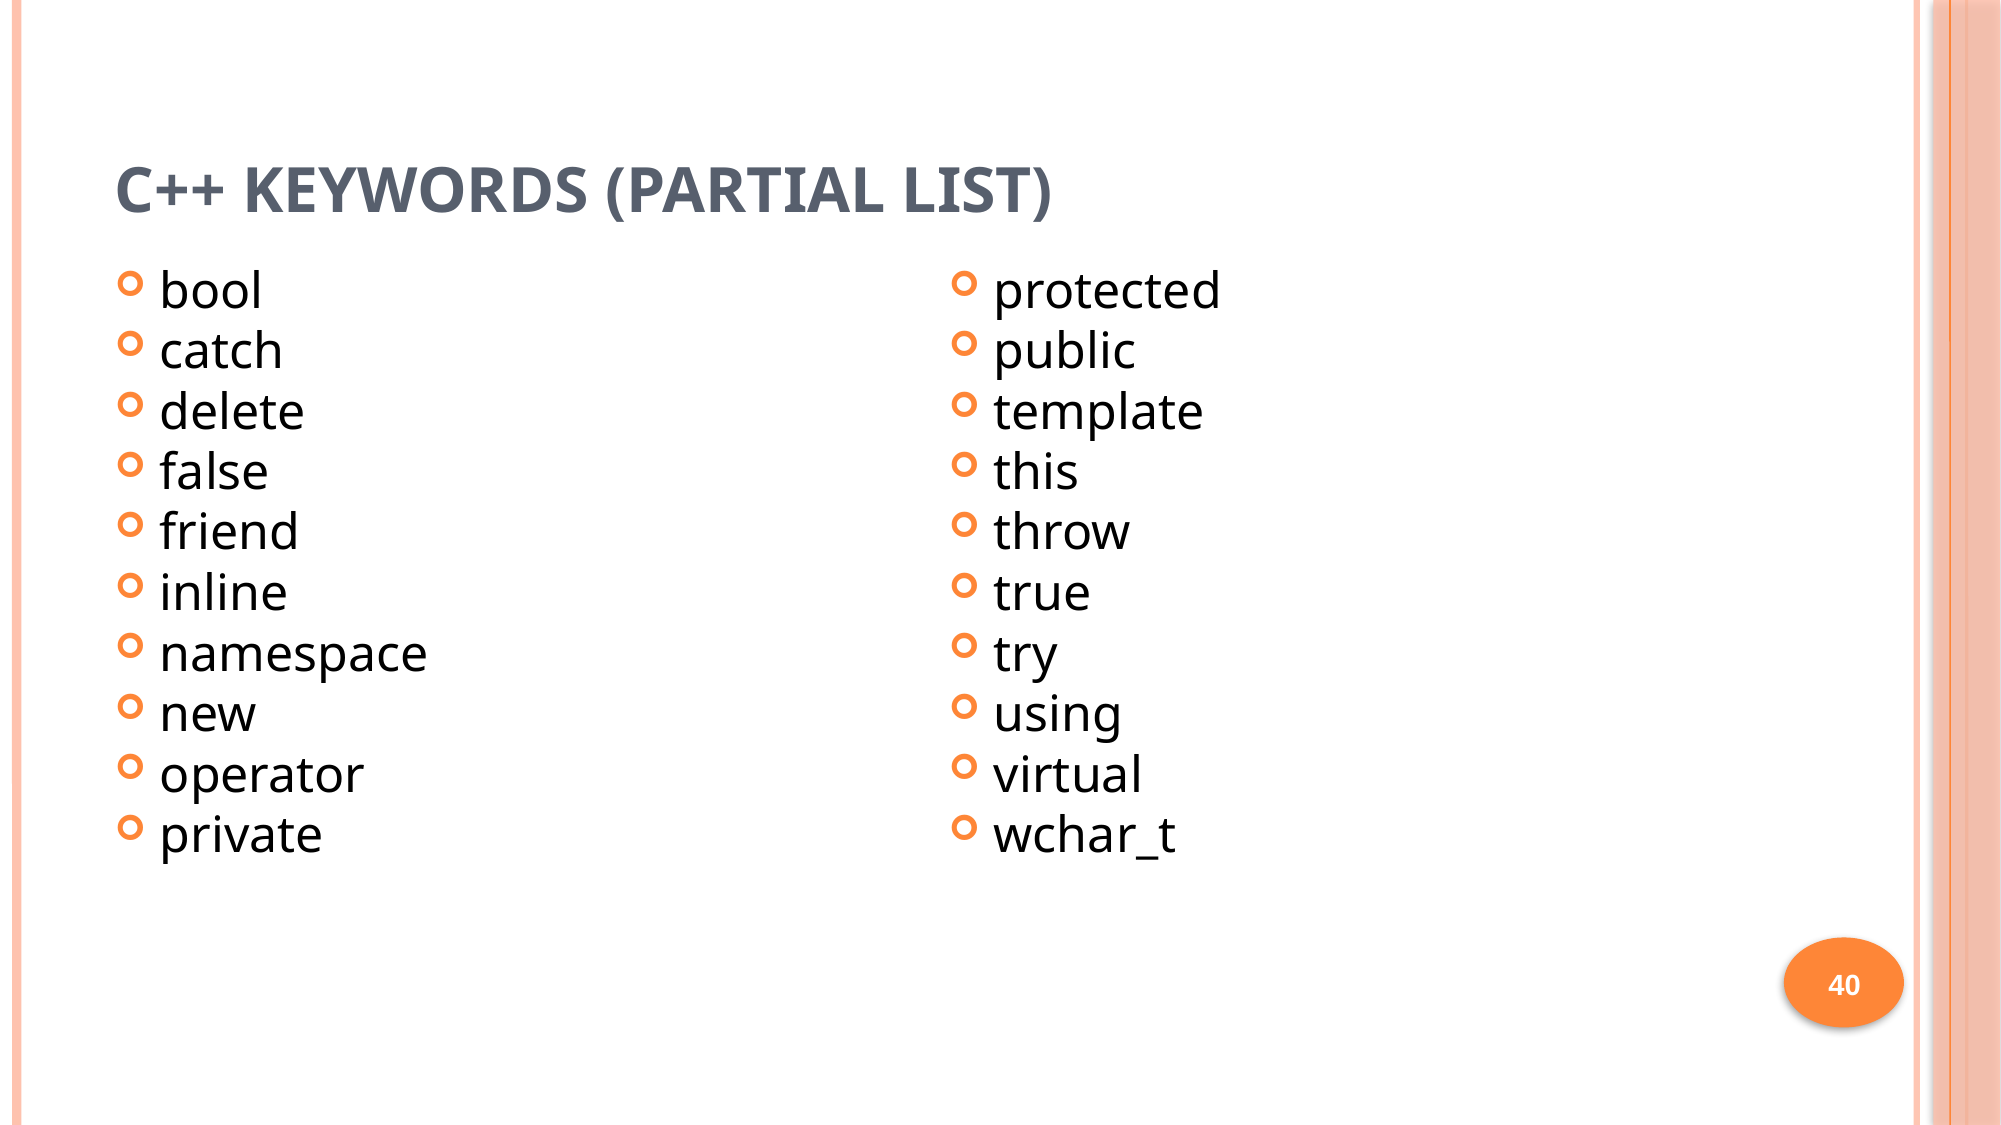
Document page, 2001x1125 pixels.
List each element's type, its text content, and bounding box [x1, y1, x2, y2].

list protected public template this throw true try using virtual wchar_t [934, 262, 1734, 1013]
title C++ Keywords (partial list) [99, 45, 1734, 233]
list bool catch delete false friend inline namespace new operator private [99, 262, 900, 1013]
slide_number 40 [1777, 940, 1912, 1027]
